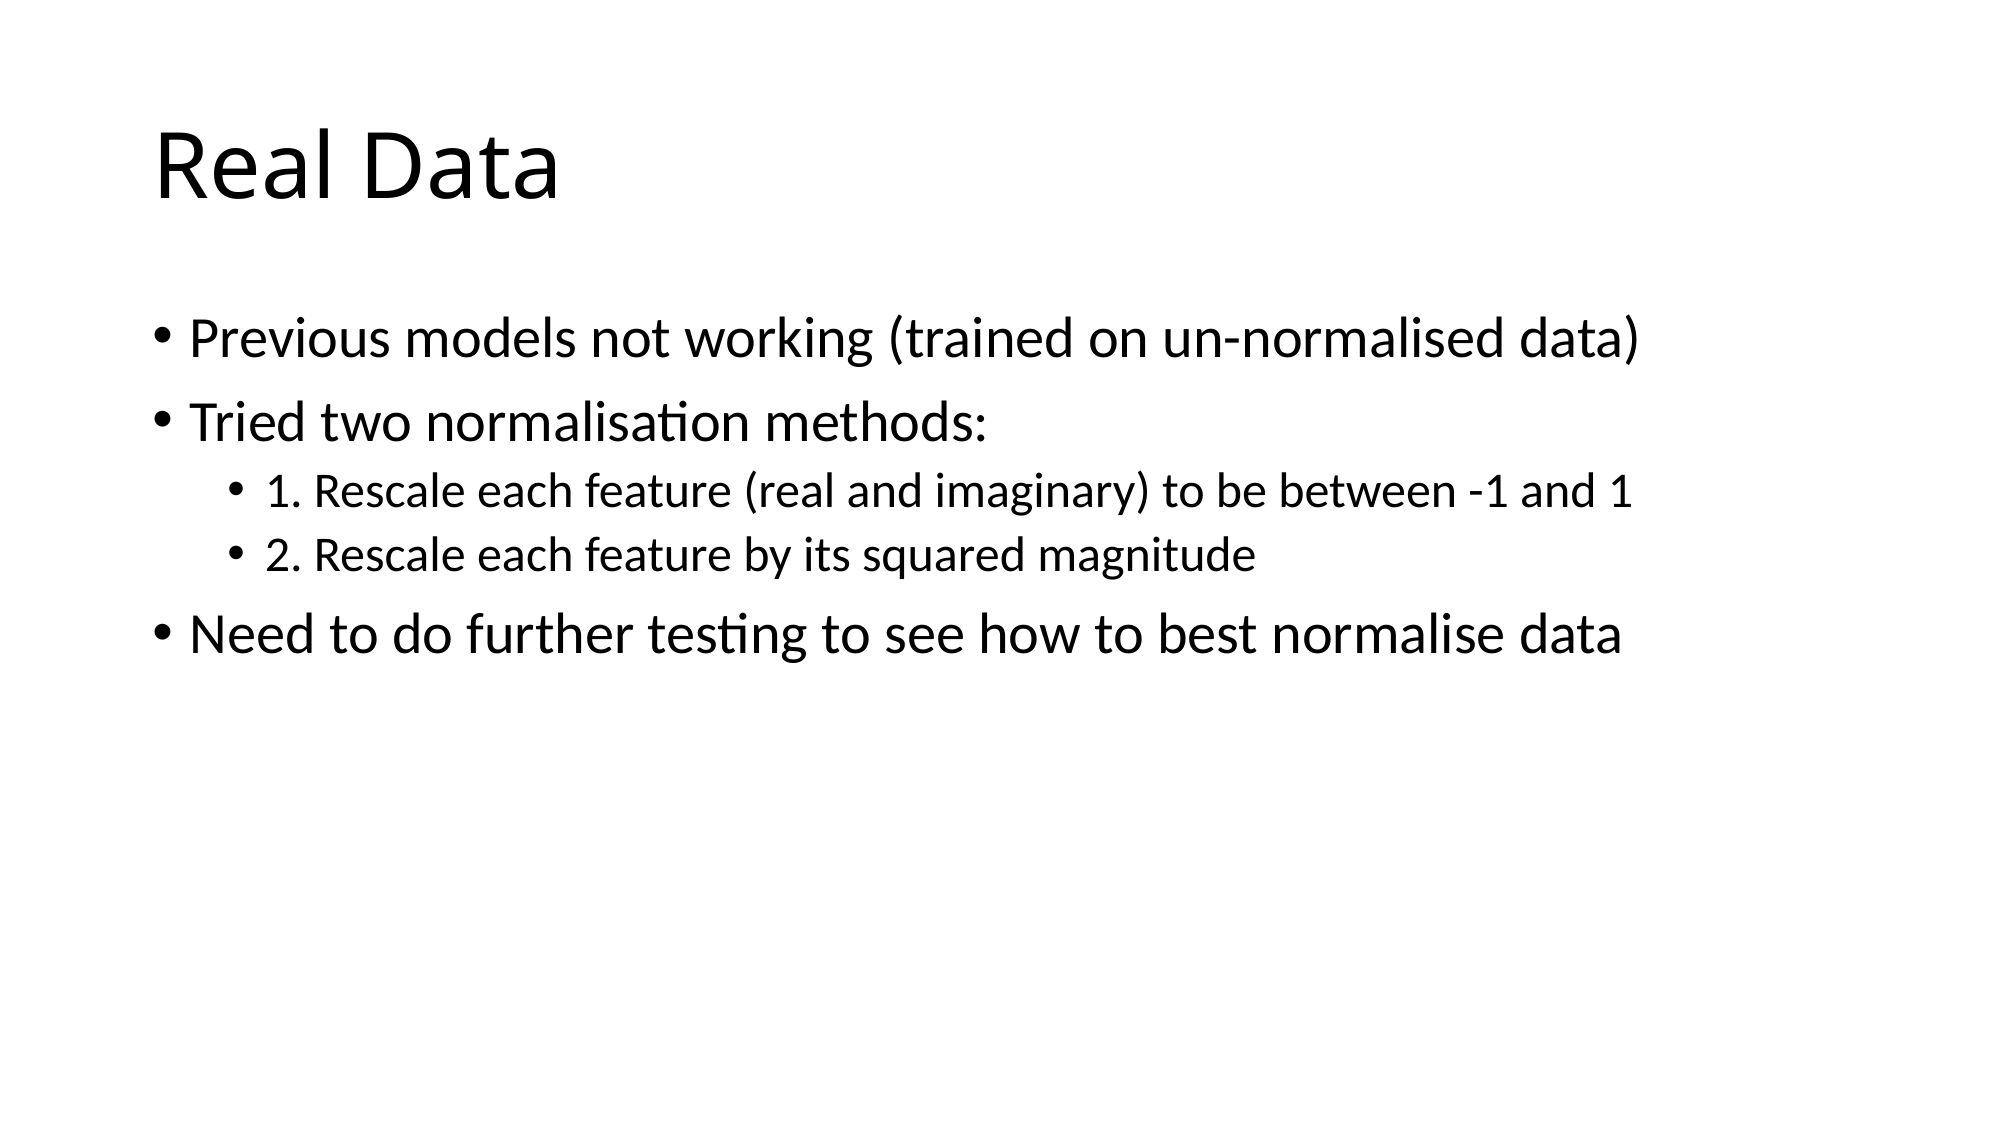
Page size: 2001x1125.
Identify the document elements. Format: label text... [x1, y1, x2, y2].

list Previous models not working (trained on un-normalised data) Tried two normalisation methods: 1. Rescale each feature (real and imaginary) to be between -1 and 1 2. Rescale each feature by its squared magnitude Need to do further testing to see how to best normalise data [137, 299, 1863, 1014]
title Real Data [137, 59, 1863, 278]
